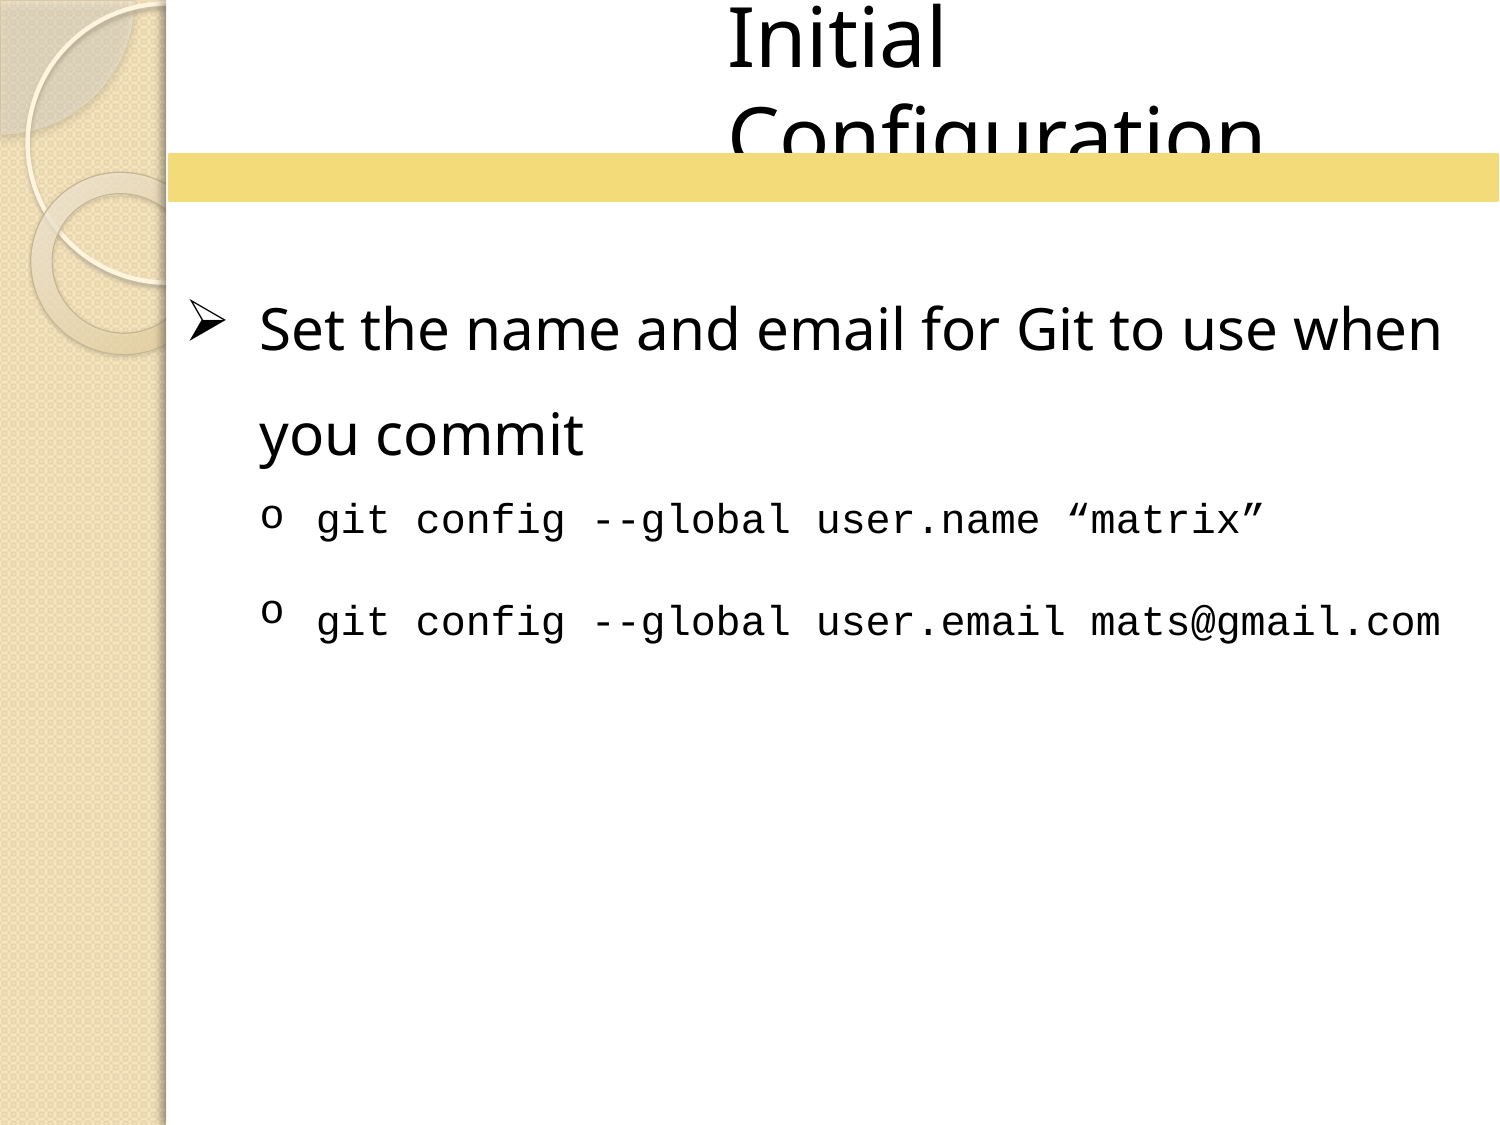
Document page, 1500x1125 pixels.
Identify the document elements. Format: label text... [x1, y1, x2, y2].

text_box Set the name and email for Git to use when you commit git config --global user.name “matrix” git config --global user.email mats@gmail.com [169, 249, 1475, 760]
text_box [168, 153, 1499, 202]
text_box Initial Configuration [712, 32, 1413, 137]
